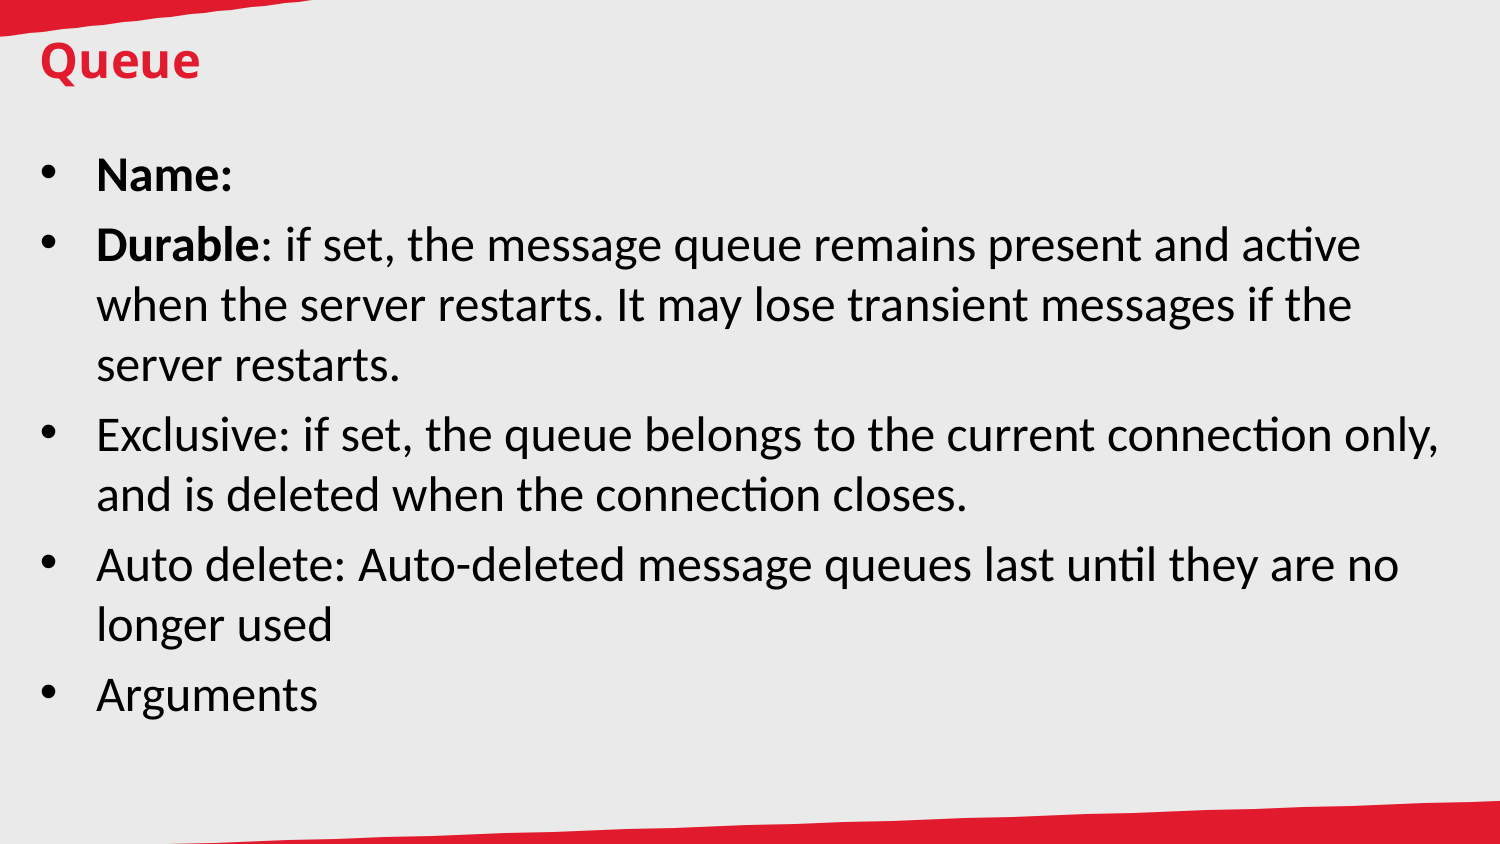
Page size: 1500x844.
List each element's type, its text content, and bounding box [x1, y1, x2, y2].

list Name: Durable: if set, the message queue remains present and active when the server restarts. It may lose transient messages if the server restarts. Exclusive: if set, the queue belongs to the current connection only, and is deleted when the connection closes. Auto delete: Auto-deleted message queues last until they are no longer used Arguments [24, 134, 1475, 785]
title Queue [24, 21, 1013, 96]
picture [0, 0, 1500, 844]
